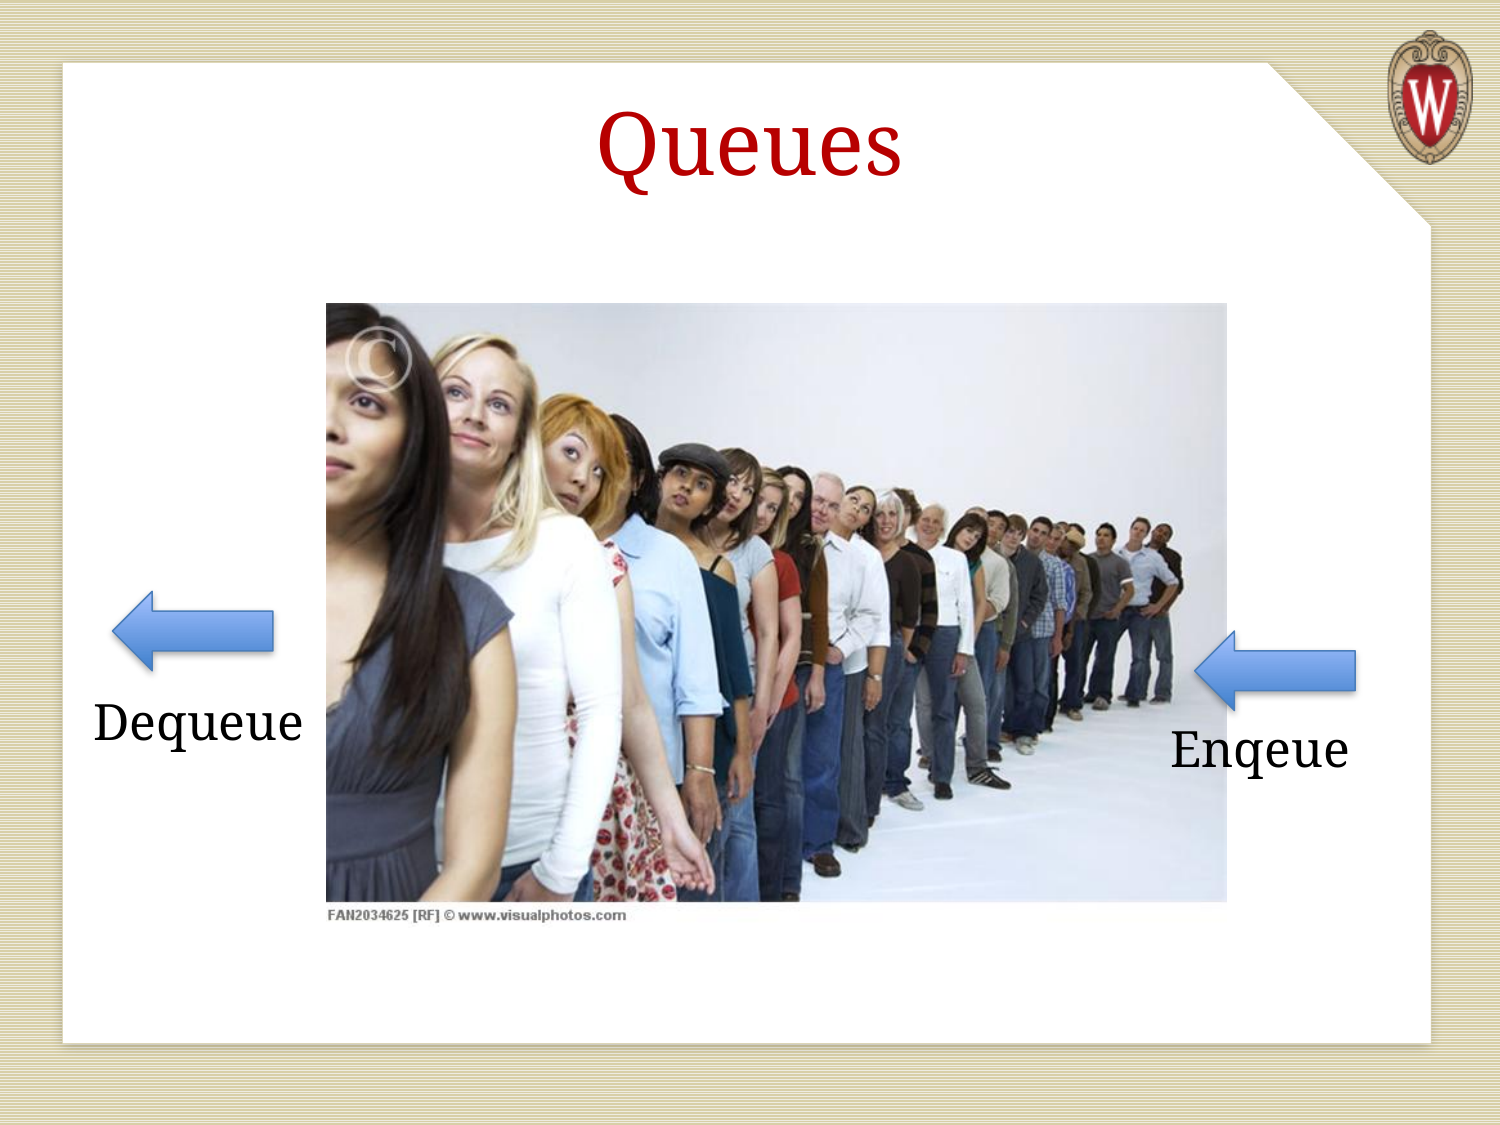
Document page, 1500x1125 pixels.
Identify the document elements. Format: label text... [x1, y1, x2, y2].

text_box [111, 590, 274, 672]
text_box Dequeue [78, 682, 321, 758]
picture [326, 303, 1227, 928]
title Queues [112, 87, 1388, 218]
text_box Enqeue [1230, 710, 1388, 786]
text_box [1230, 630, 1356, 710]
